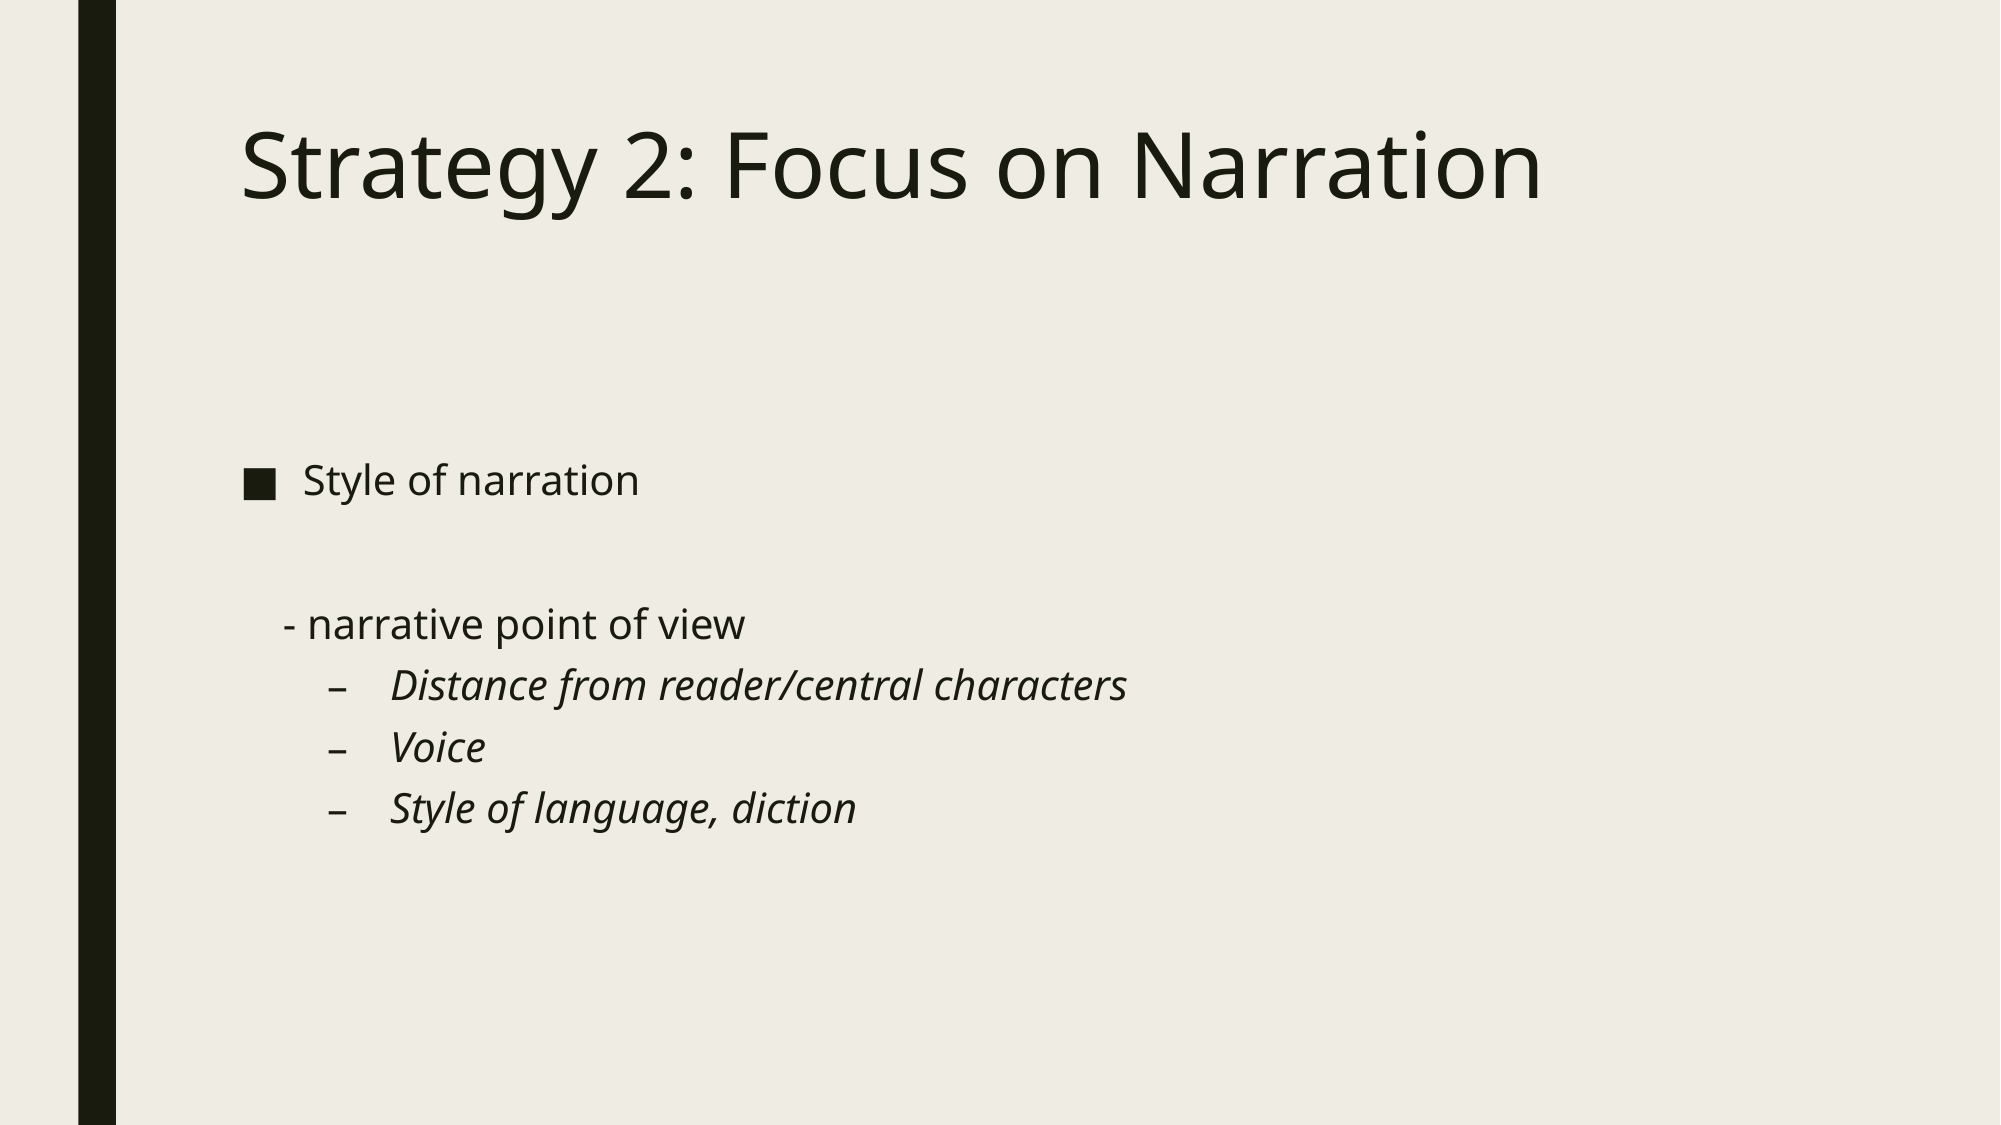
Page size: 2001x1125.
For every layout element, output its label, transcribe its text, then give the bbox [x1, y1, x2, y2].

list Style of narration - narrative point of view Distance from reader/central characters Voice Style of language, diction [225, 375, 1800, 963]
title Strategy 2: Focus on Narration [225, 112, 1800, 357]
